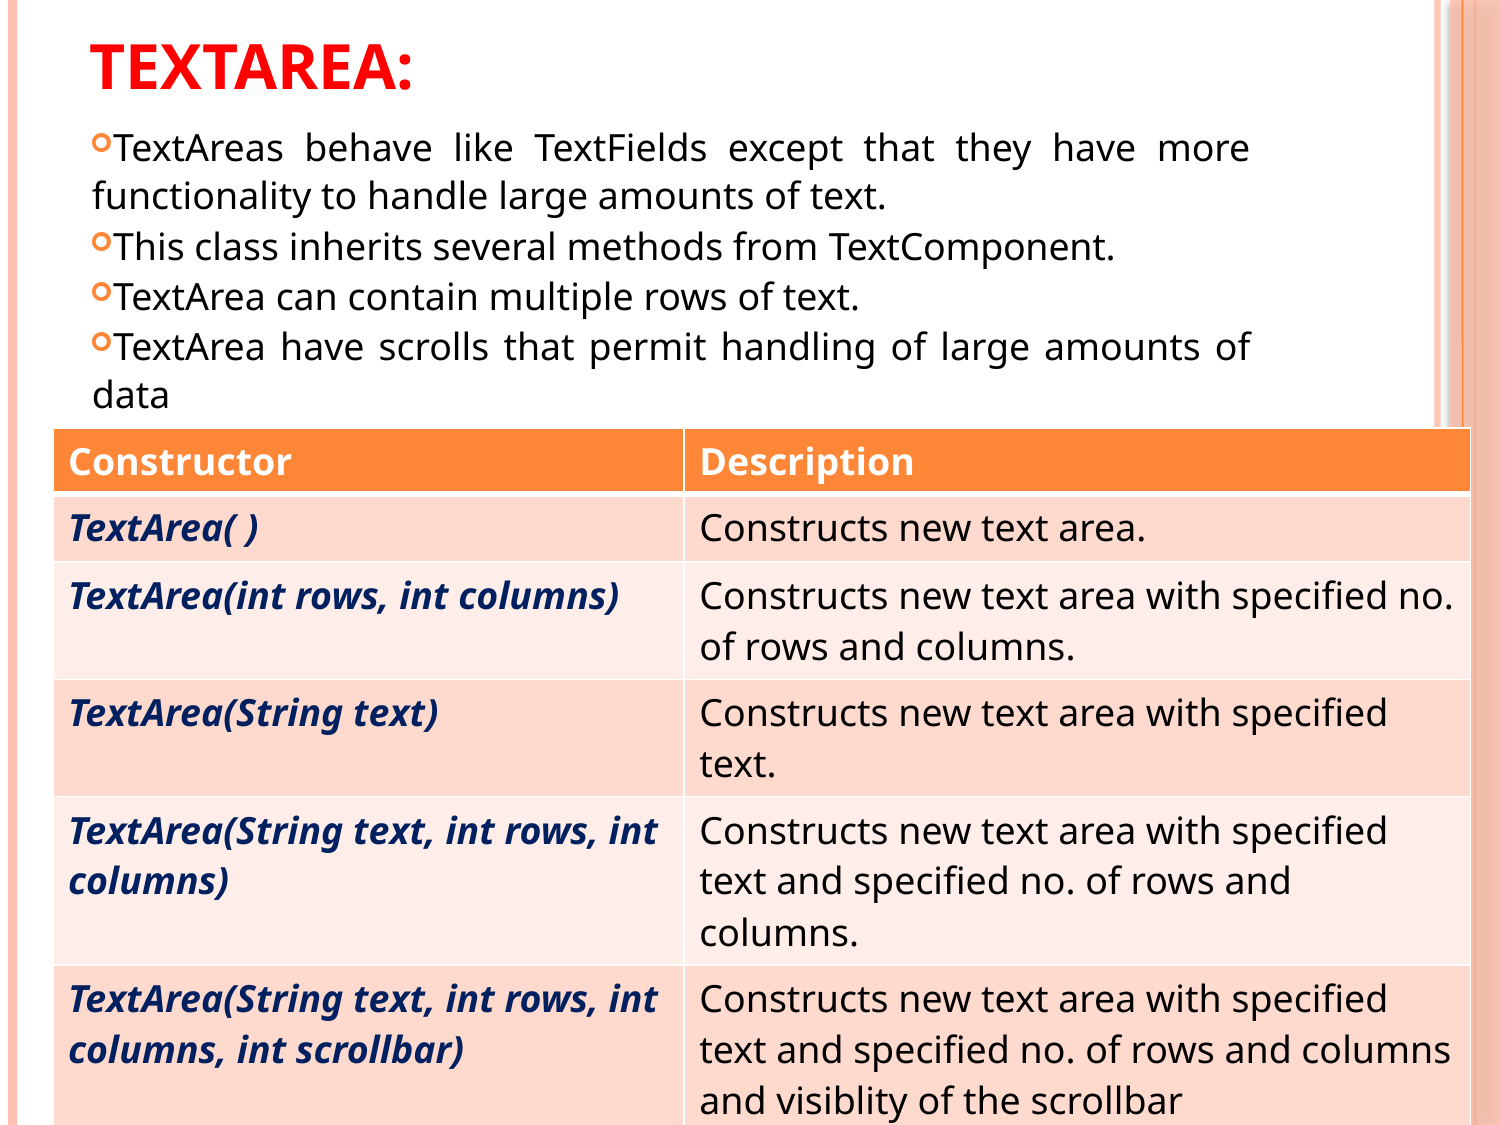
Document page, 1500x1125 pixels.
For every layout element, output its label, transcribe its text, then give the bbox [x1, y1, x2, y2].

title TextArea: [75, 0, 1300, 113]
table_header Constructor [54, 429, 683, 491]
table_header Description [685, 429, 1470, 491]
table_cell Constructs new text area with specified text and specified no. of rows and columns. [685, 797, 1470, 964]
table_cell TextArea(int rows, int columns) [54, 563, 683, 679]
table_cell TextArea( ) [54, 497, 683, 561]
table_cell Constructs new text area with specified text. [685, 680, 1470, 796]
table_cell Constructs new text area. [685, 497, 1470, 561]
list TextAreas behave like TextFields except that they have more functionality to handle large amounts of text. This class inherits several methods from TextComponent. TextArea can contain multiple rows of text. TextArea have scrolls that permit handling of large amounts of data [75, 113, 1376, 427]
table_cell Constructs new text area with specified no. of rows and columns. [685, 563, 1470, 679]
table_cell Constructs new text area with specified text and specified no. of rows and columns and visiblity of the scrollbar [685, 966, 1470, 1125]
table_cell TextArea(String text, int rows, int columns) [54, 797, 683, 964]
table_cell TextArea(String text) [54, 680, 683, 796]
table_cell TextArea(String text, int rows, int columns, int scrollbar) [54, 966, 683, 1125]
